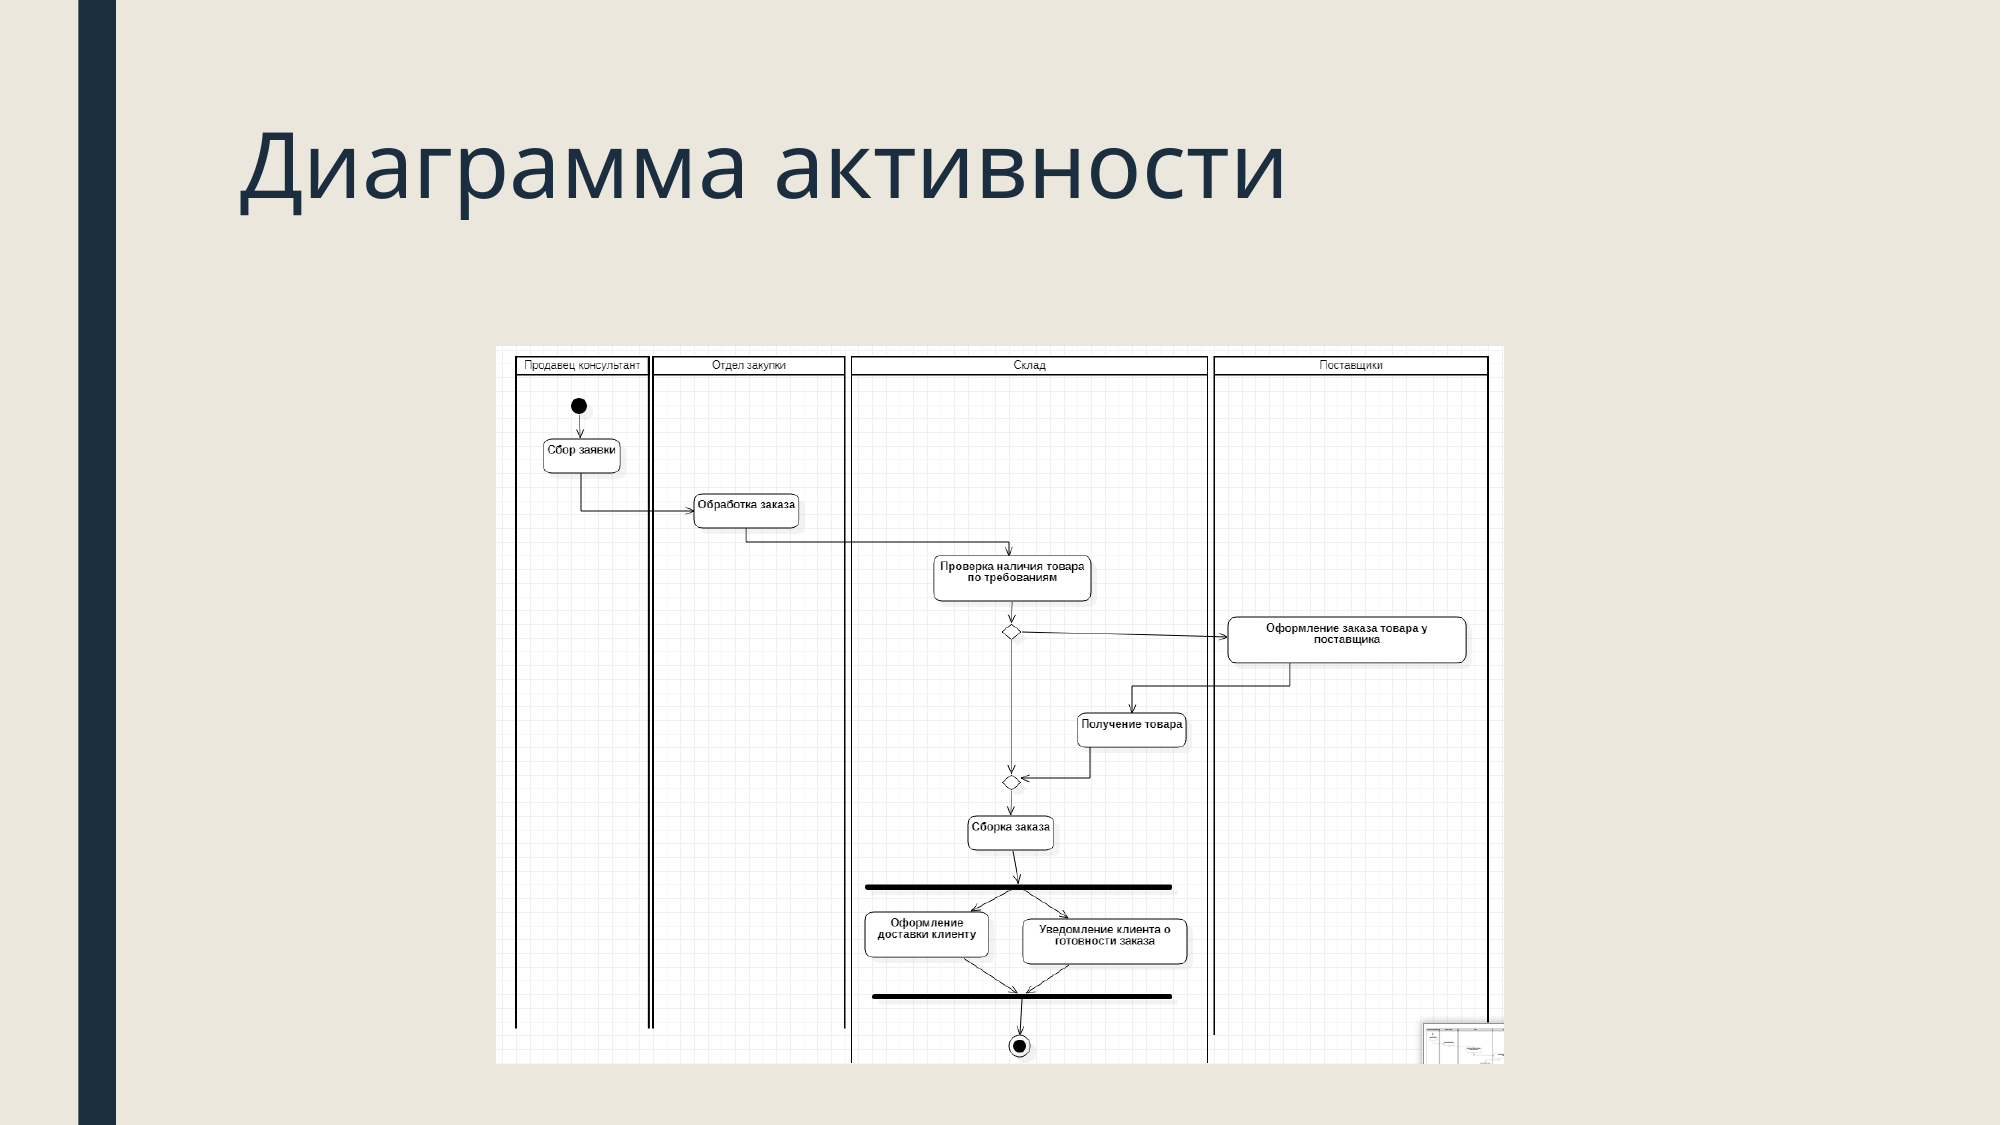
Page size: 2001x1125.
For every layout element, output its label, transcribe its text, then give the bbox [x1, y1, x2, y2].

title Диаграмма активности [225, 112, 1800, 357]
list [496, 346, 1504, 1064]
